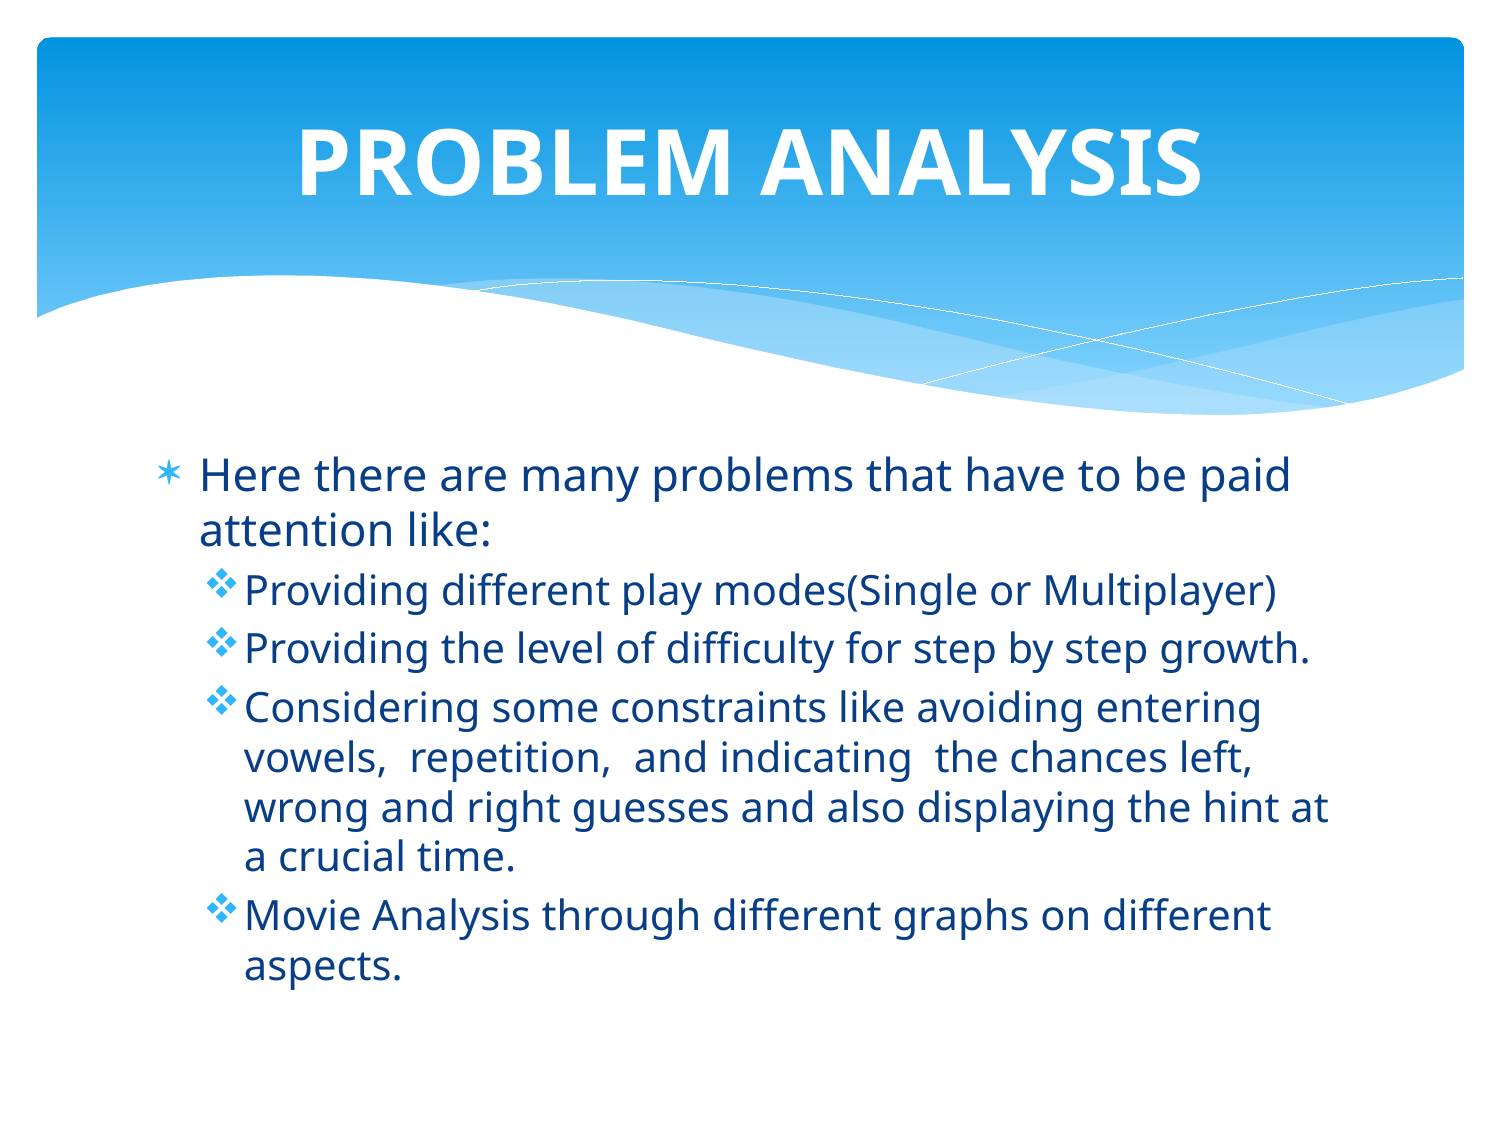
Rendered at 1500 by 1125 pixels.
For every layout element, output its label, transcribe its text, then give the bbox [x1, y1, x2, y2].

title PROBLEM ANALYSIS [75, 55, 1425, 261]
list Here there are many problems that have to be paid attention like: Providing different play modes(Single or Multiplayer) Providing the level of difficulty for step by step growth. Considering some constraints like avoiding entering vowels, repetition, and indicating the chances left, wrong and right guesses and also displaying the hint at a crucial time. Movie Analysis through different graphs on different aspects. [143, 438, 1359, 1005]
